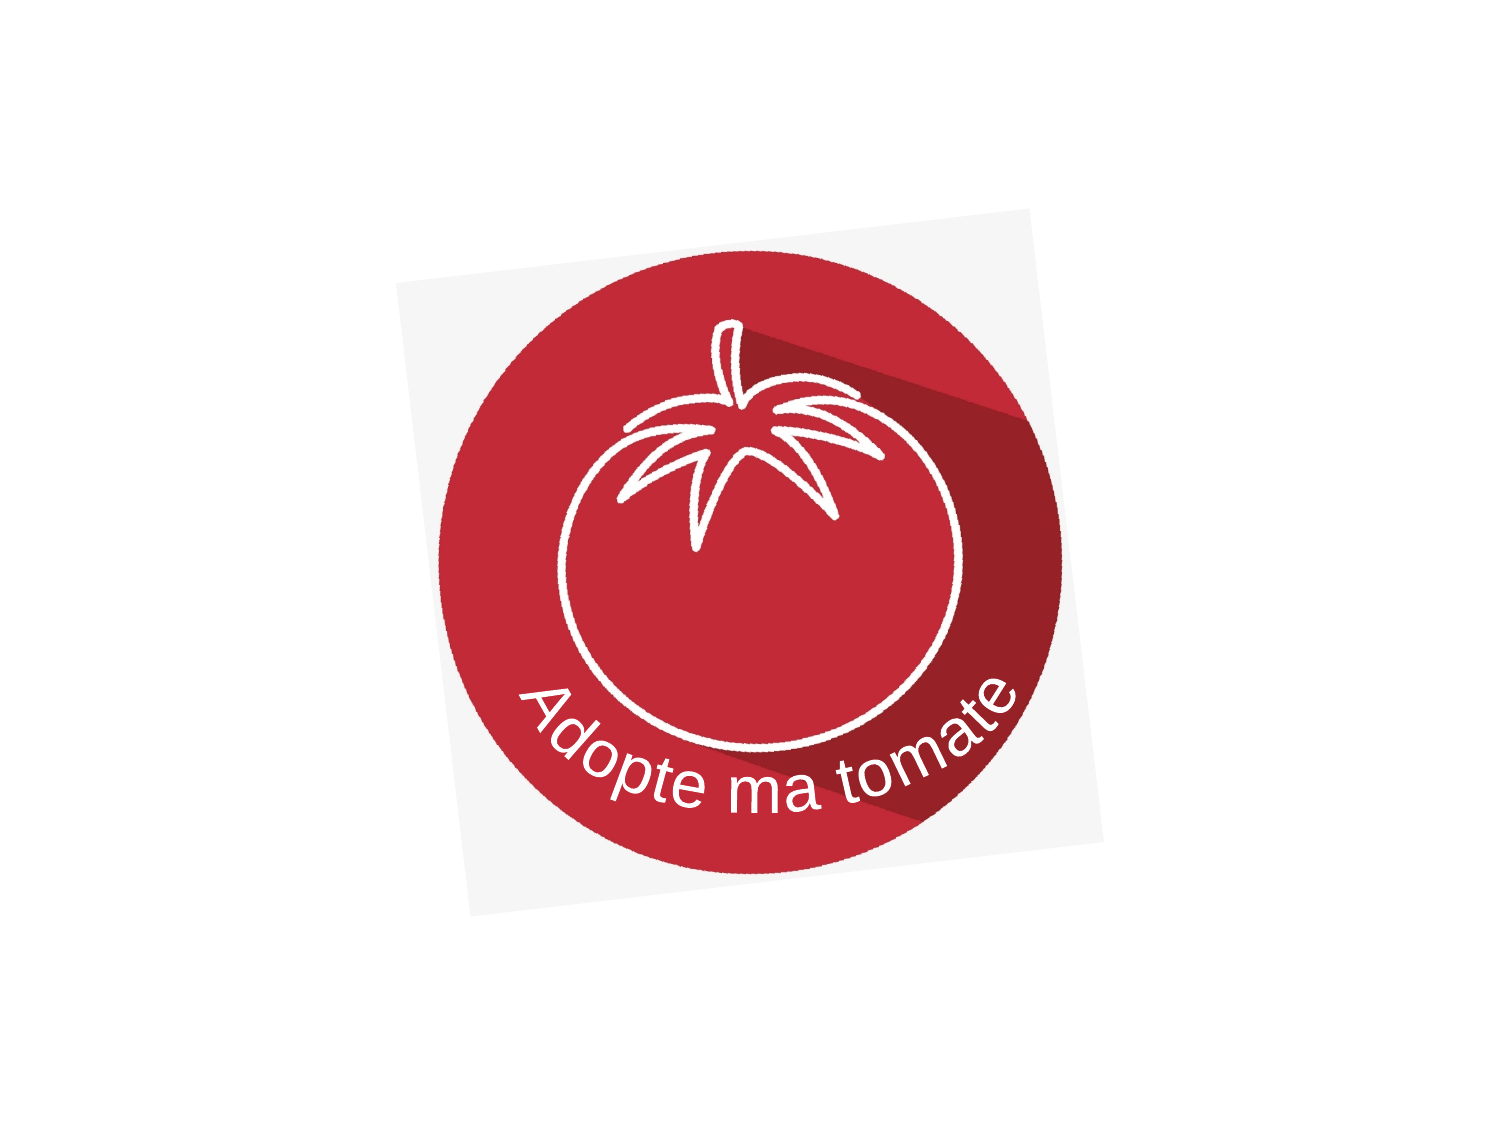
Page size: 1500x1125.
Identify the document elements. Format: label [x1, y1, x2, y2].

picture [395, 208, 1104, 917]
